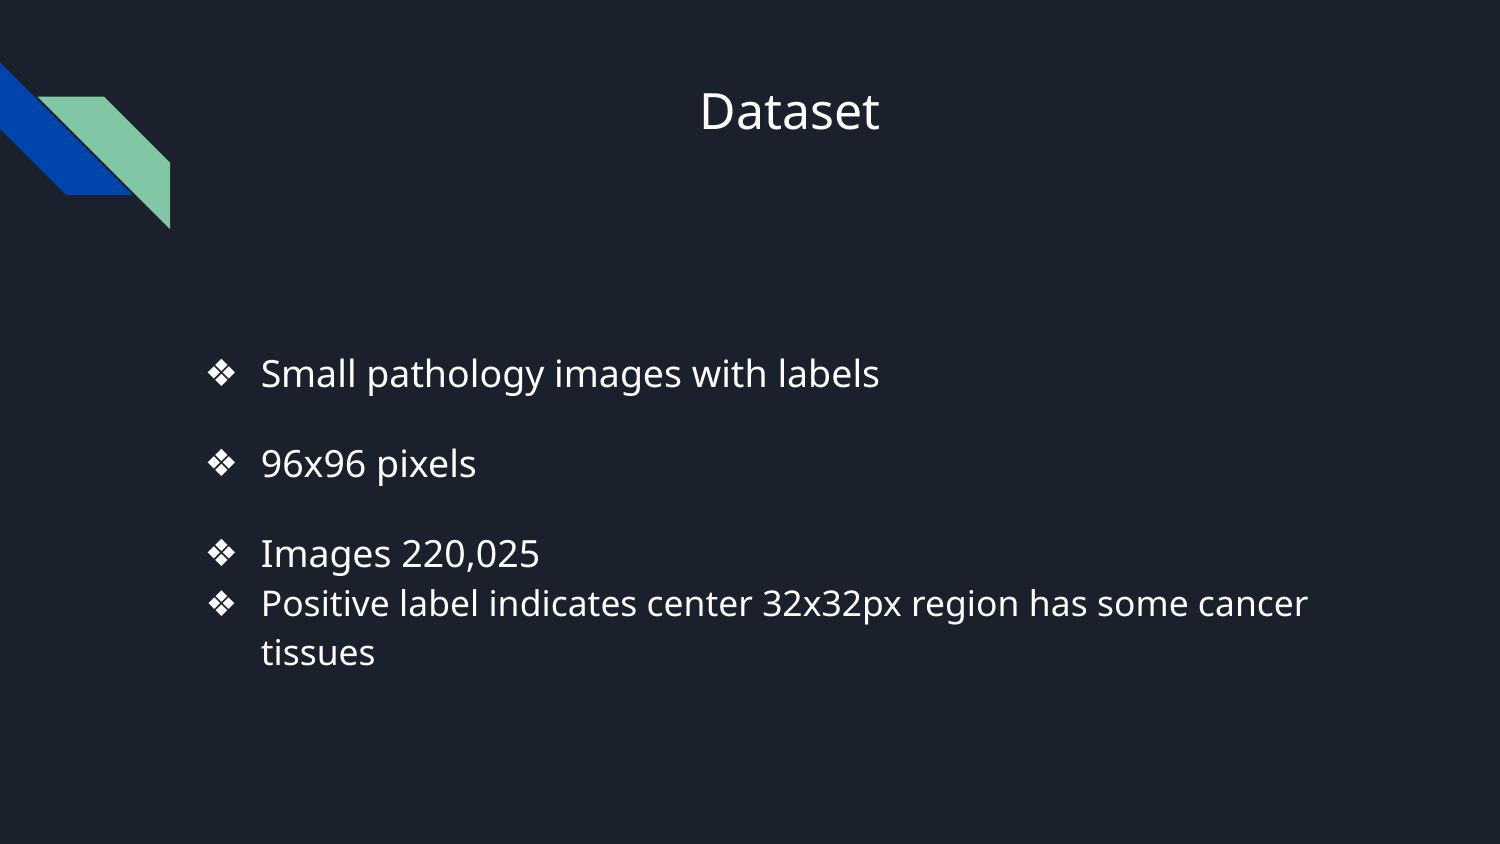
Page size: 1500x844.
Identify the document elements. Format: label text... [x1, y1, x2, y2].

title Dataset [212, 64, 1368, 215]
list Small pathology images with labels 96x96 pixels Images 220,025 Positive label indicates center 32x32px region has some cancer tissues [170, 289, 1432, 810]
